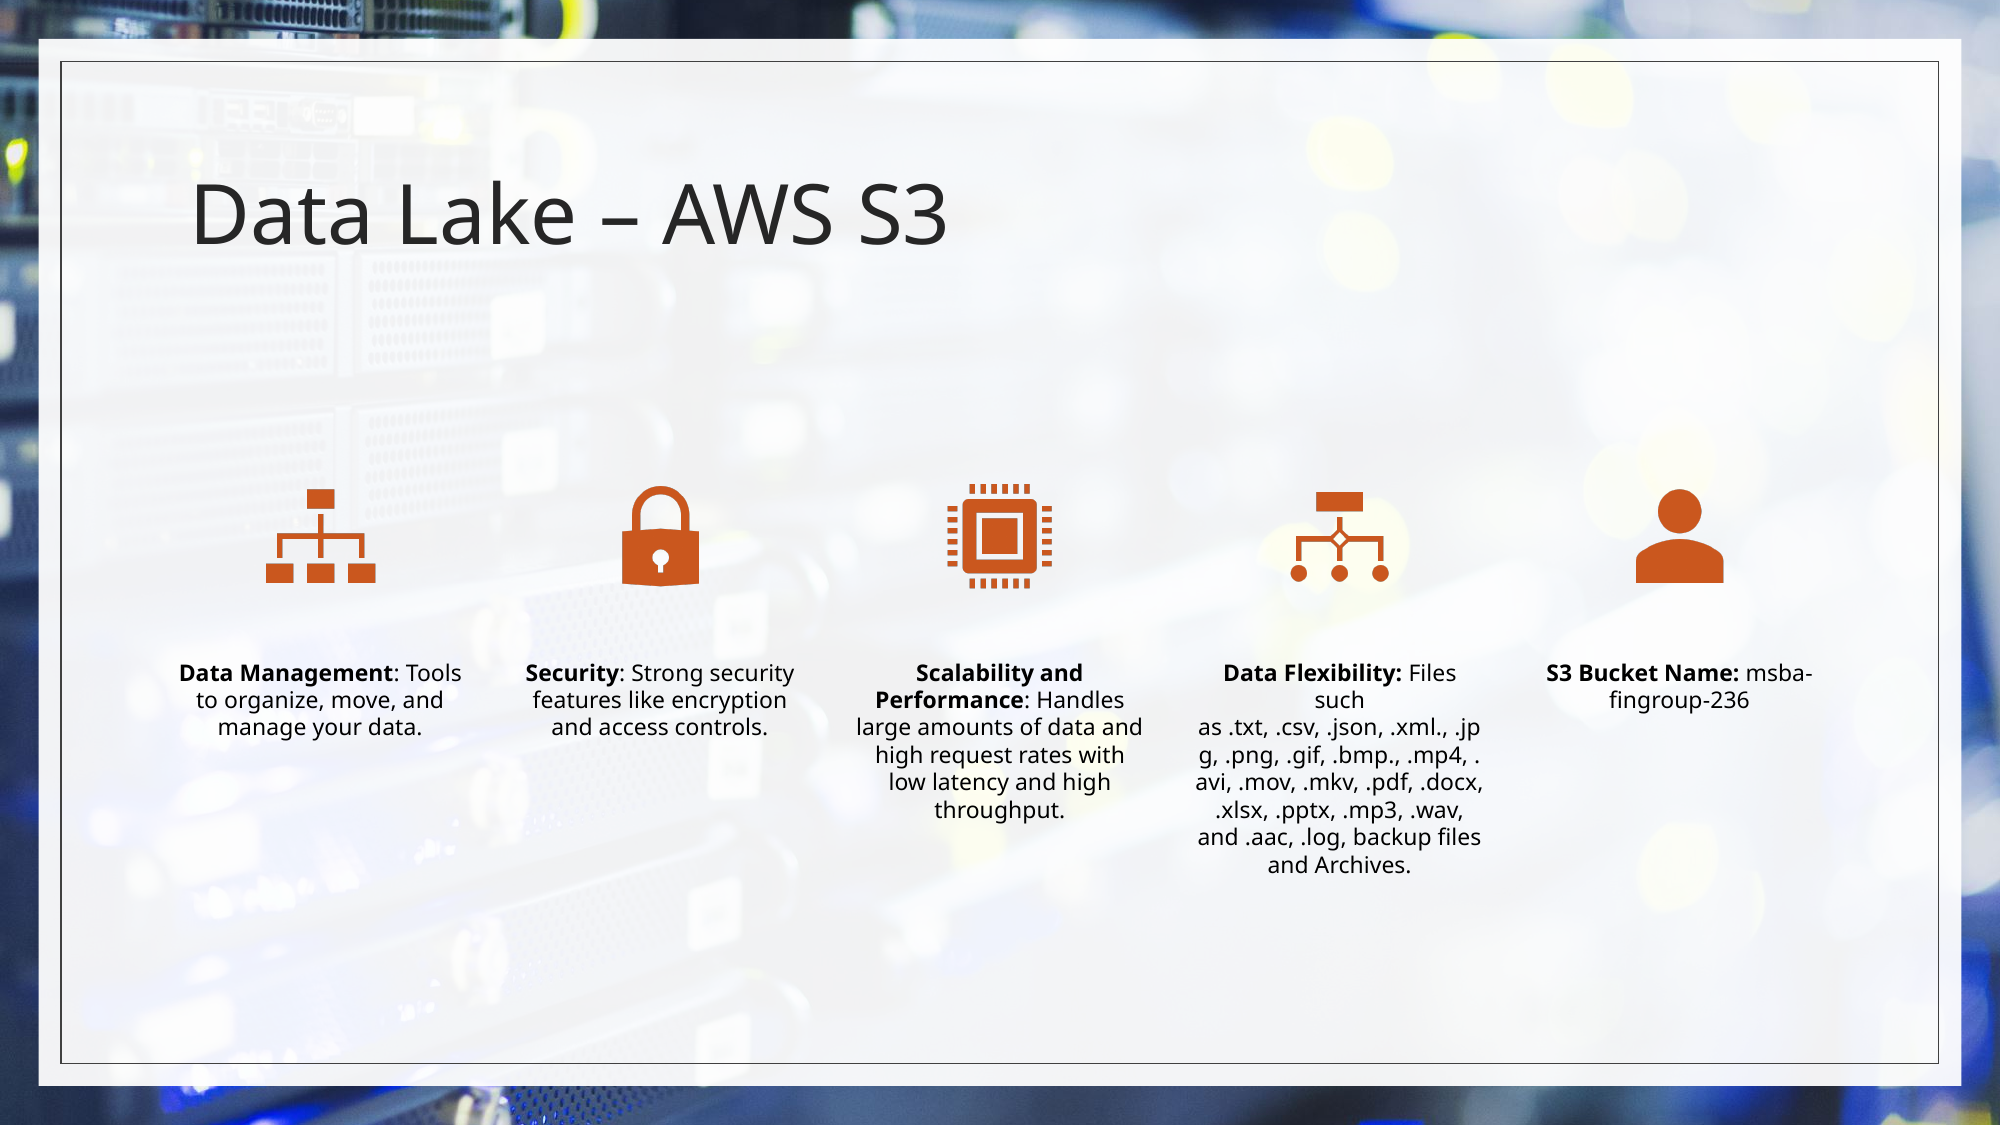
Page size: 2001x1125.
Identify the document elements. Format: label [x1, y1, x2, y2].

list [174, 344, 1825, 977]
picture [0, 0, 2000, 1125]
